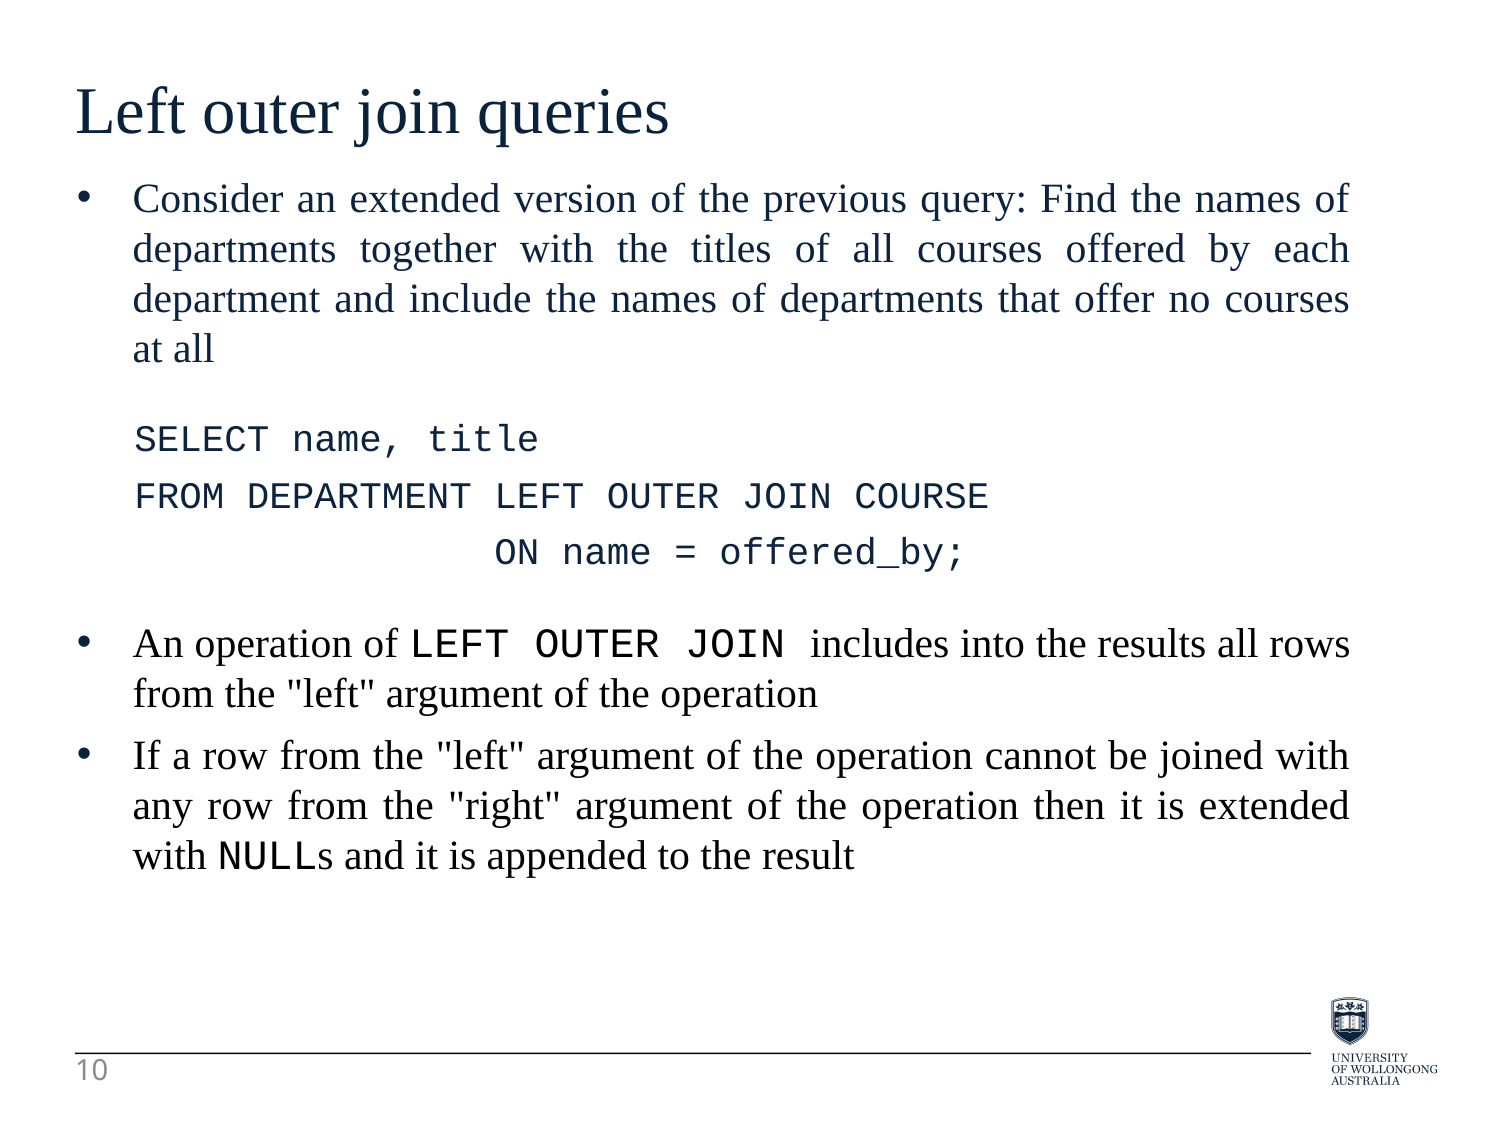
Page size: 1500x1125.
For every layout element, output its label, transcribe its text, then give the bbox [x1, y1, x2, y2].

text_box Consider an extended version of the previous query: Find the names of departments together with the titles of all courses offered by each department and include the names of departments that offer no courses at all SELECT name, title FROM DEPARTMENT LEFT OUTER JOIN COURSE ON name = offered_by; An operation of LEFT OUTER JOIN includes into the results all rows from the "left" argument of the operation If a row from the "left" argument of the operation cannot be joined with any row from the "right" argument of the operation then it is extended with NULLs and it is appended to the result [74, 170, 1366, 244]
text_box Left outer join queries [75, 67, 1412, 206]
text_box 10 [74, 1059, 135, 1091]
